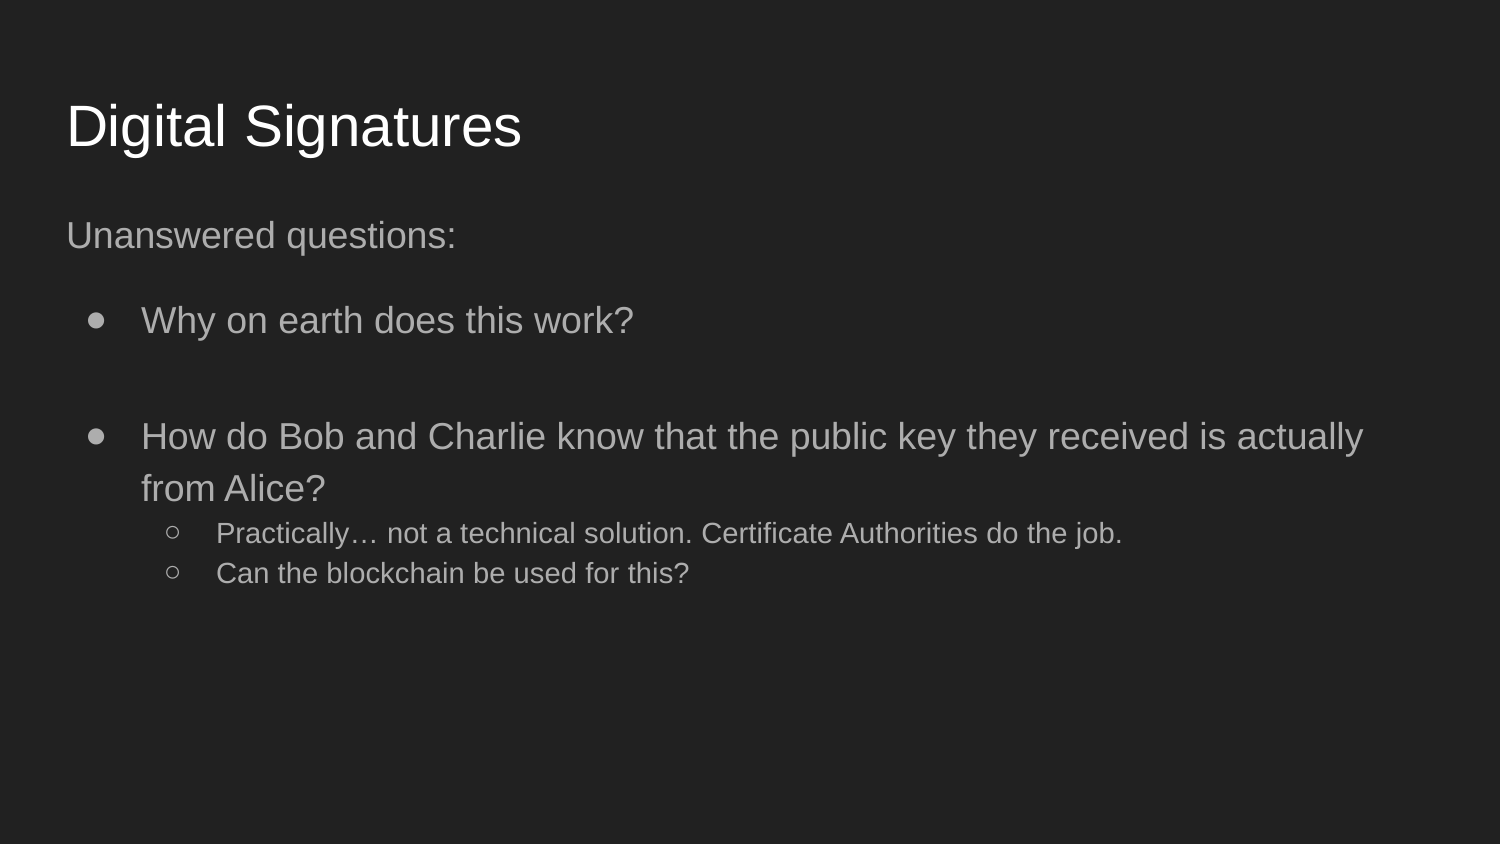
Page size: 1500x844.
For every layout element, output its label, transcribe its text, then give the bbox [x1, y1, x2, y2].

title Digital Signatures [51, 72, 1449, 167]
list Unanswered questions: Why on earth does this work? How do Bob and Charlie know that the public key they received is actually from Alice? Practically… not a technical solution. Certificate Authorities do the job. Can the blockchain be used for this? [51, 189, 1449, 750]
